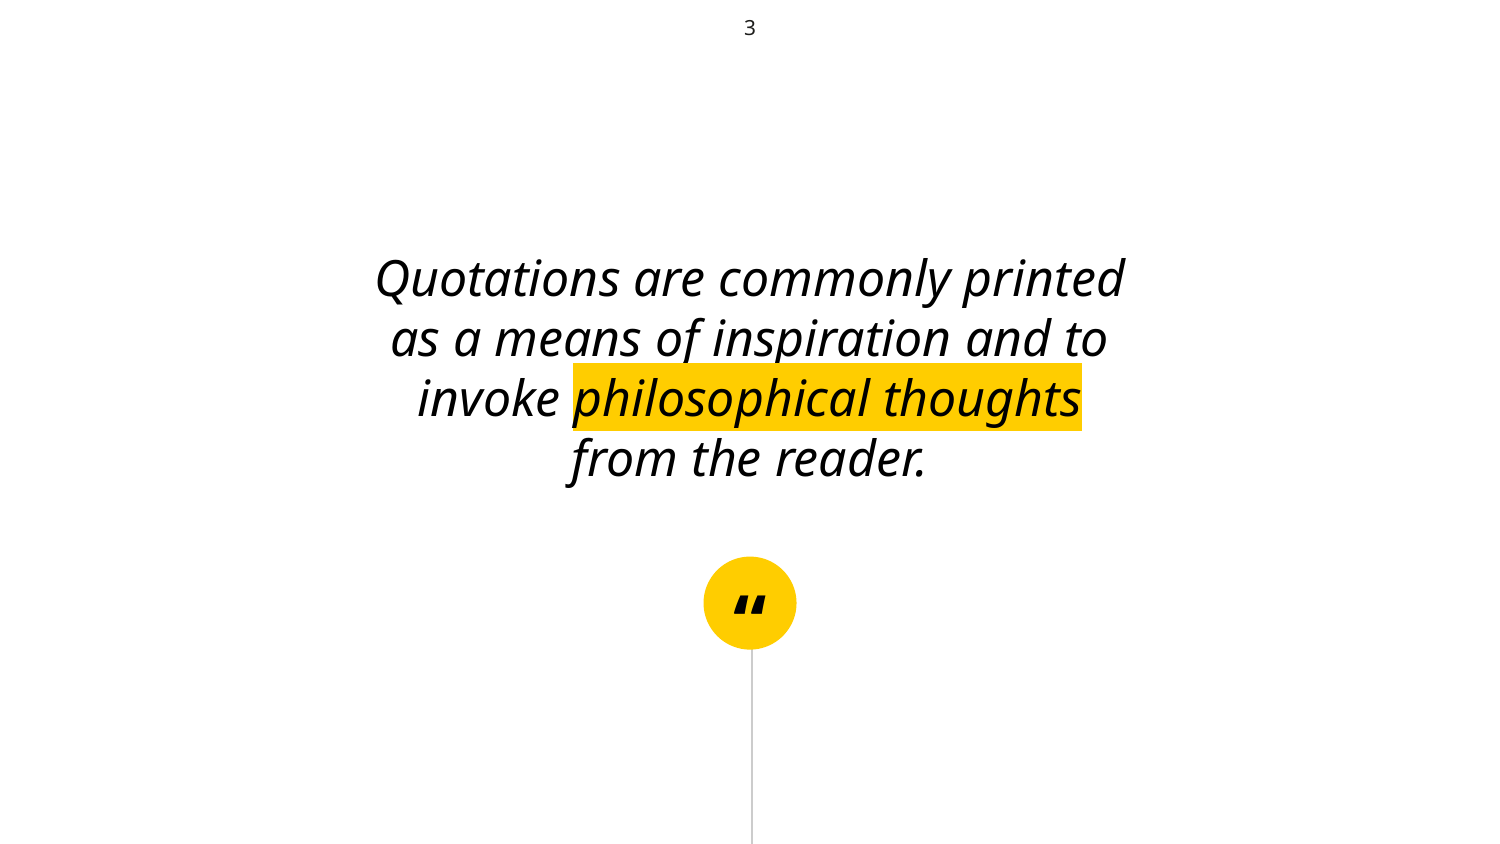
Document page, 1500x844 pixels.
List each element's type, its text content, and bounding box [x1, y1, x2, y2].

list Quotations are commonly printed as a means of inspiration and to invoke philosophical thoughts from the reader. [345, 367, 1155, 502]
slide_number ‹#› [705, 0, 795, 65]
